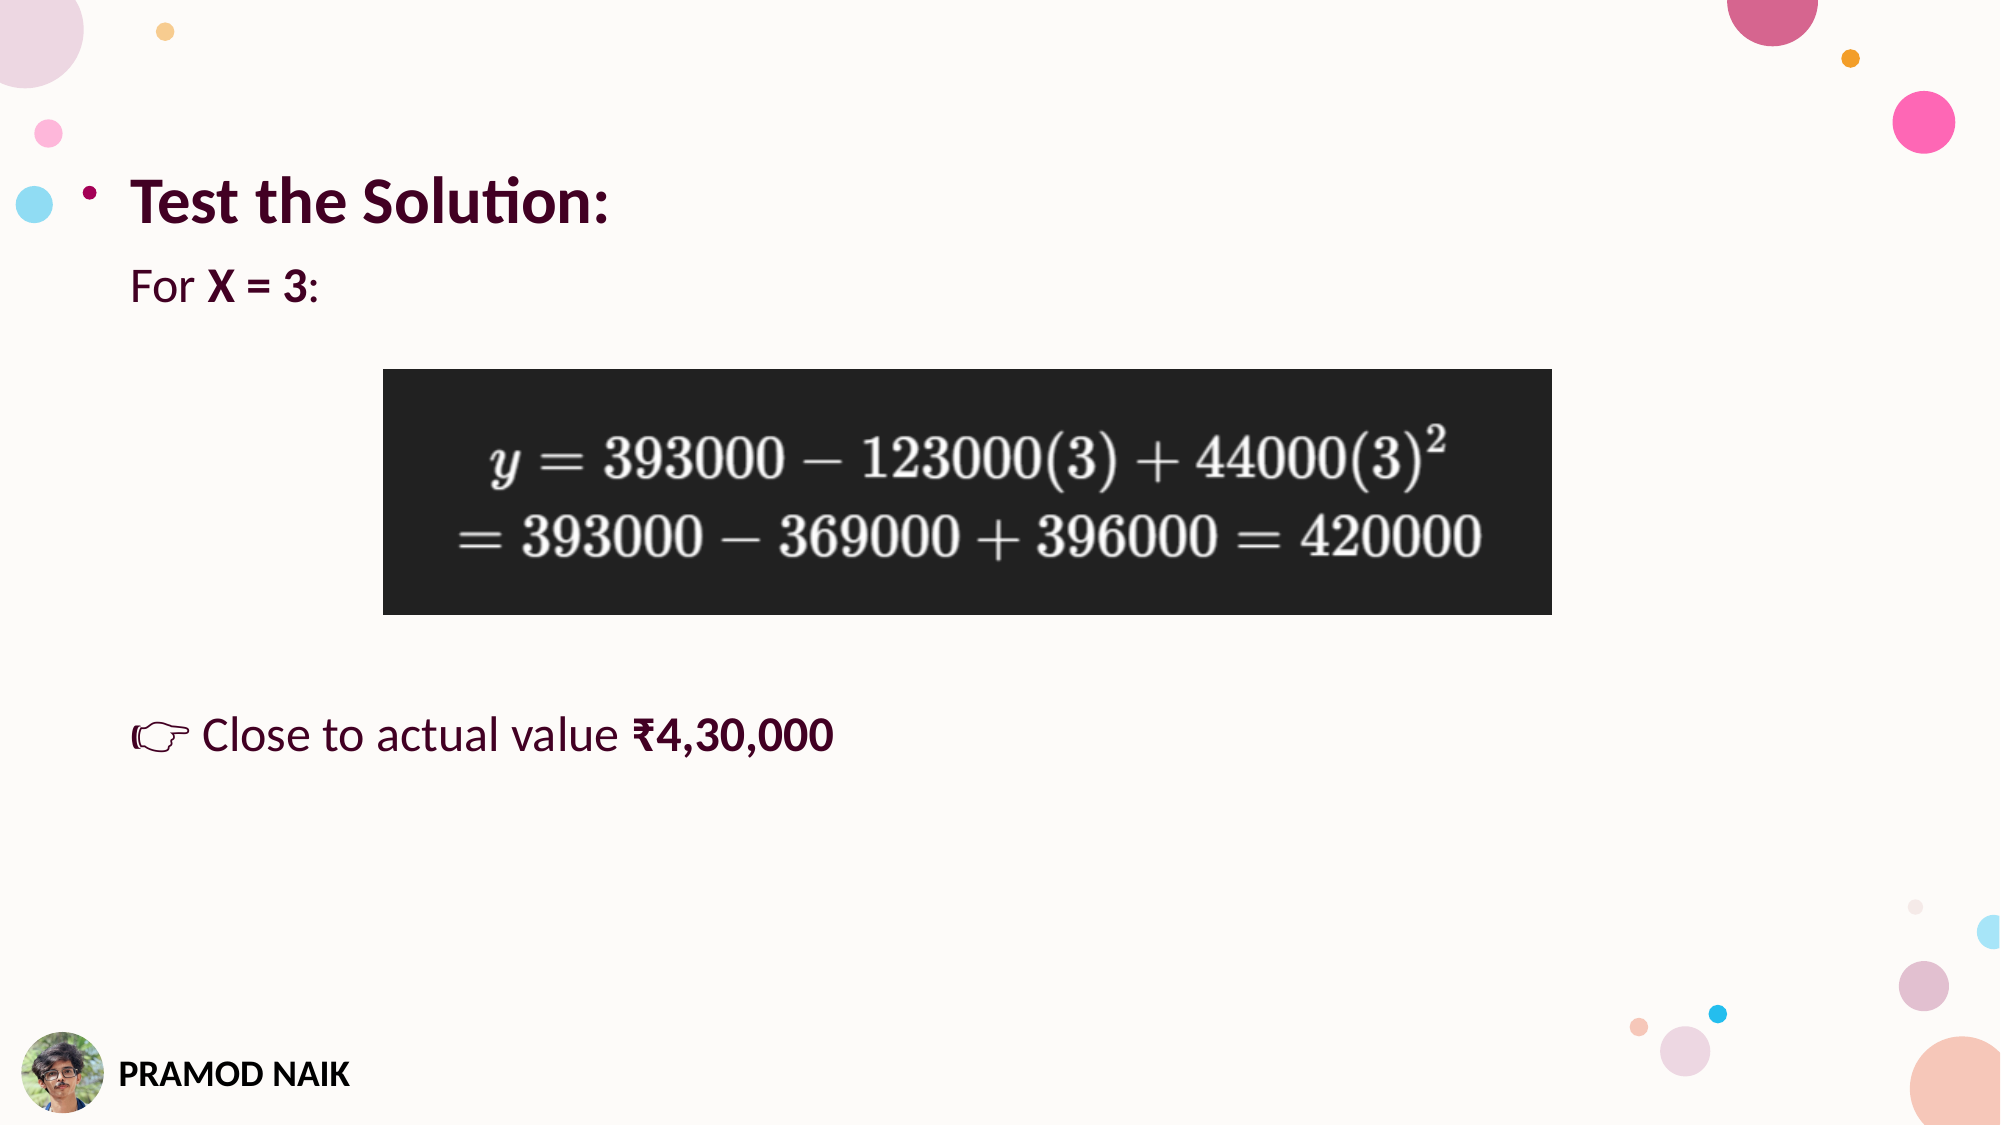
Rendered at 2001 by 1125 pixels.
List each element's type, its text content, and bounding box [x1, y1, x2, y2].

picture [383, 369, 1552, 615]
picture [21, 1031, 104, 1114]
list Test the Solution: For X = 3: 👉 Close to actual value ₹4,30,000 [115, 158, 1904, 968]
